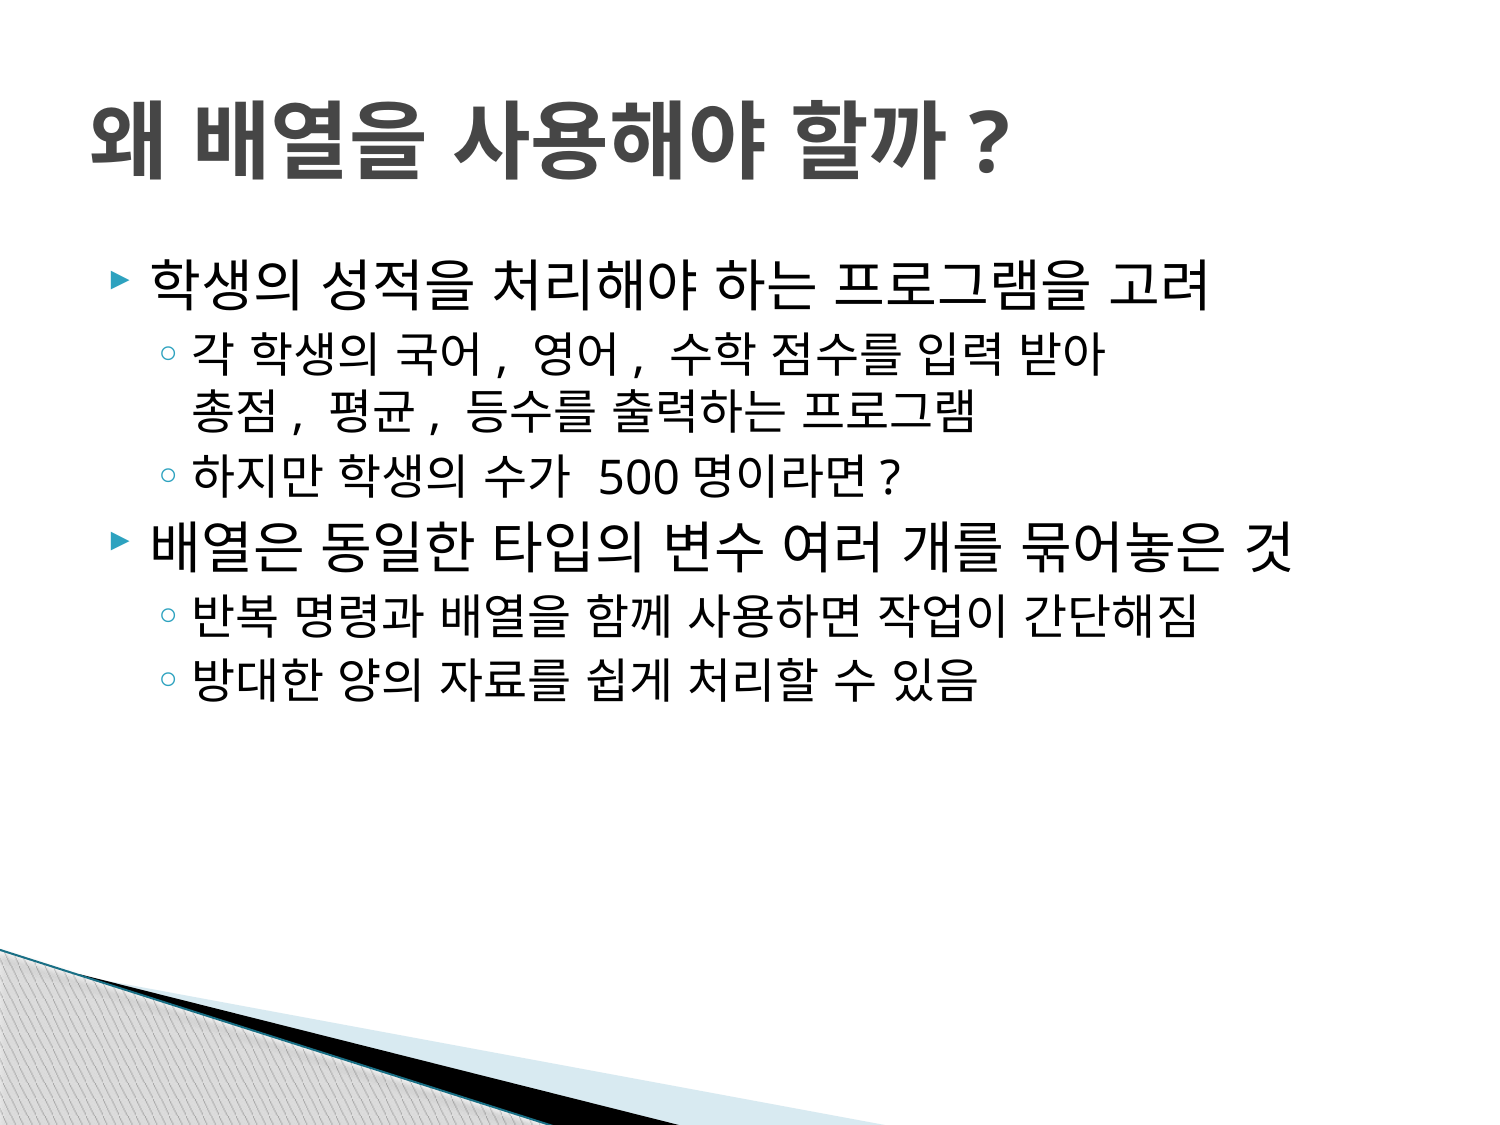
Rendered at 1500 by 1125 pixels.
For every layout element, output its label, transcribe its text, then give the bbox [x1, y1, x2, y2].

title 왜 배열을 사용해야 할까? [75, 45, 1425, 233]
list 학생의 성적을 처리해야 하는 프로그램을 고려 각 학생의 국어, 영어, 수학 점수를 입력 받아 총점, 평균, 등수를 출력하는 프로그램 하지만 학생의 수가 500명이라면? 배열은 동일한 타입의 변수 여러 개를 묶어놓은 것 반복 명령과 배열을 함께 사용하면 작업이 간단해짐 방대한 양의 자료를 쉽게 처리할 수 있음 [75, 243, 1425, 986]
